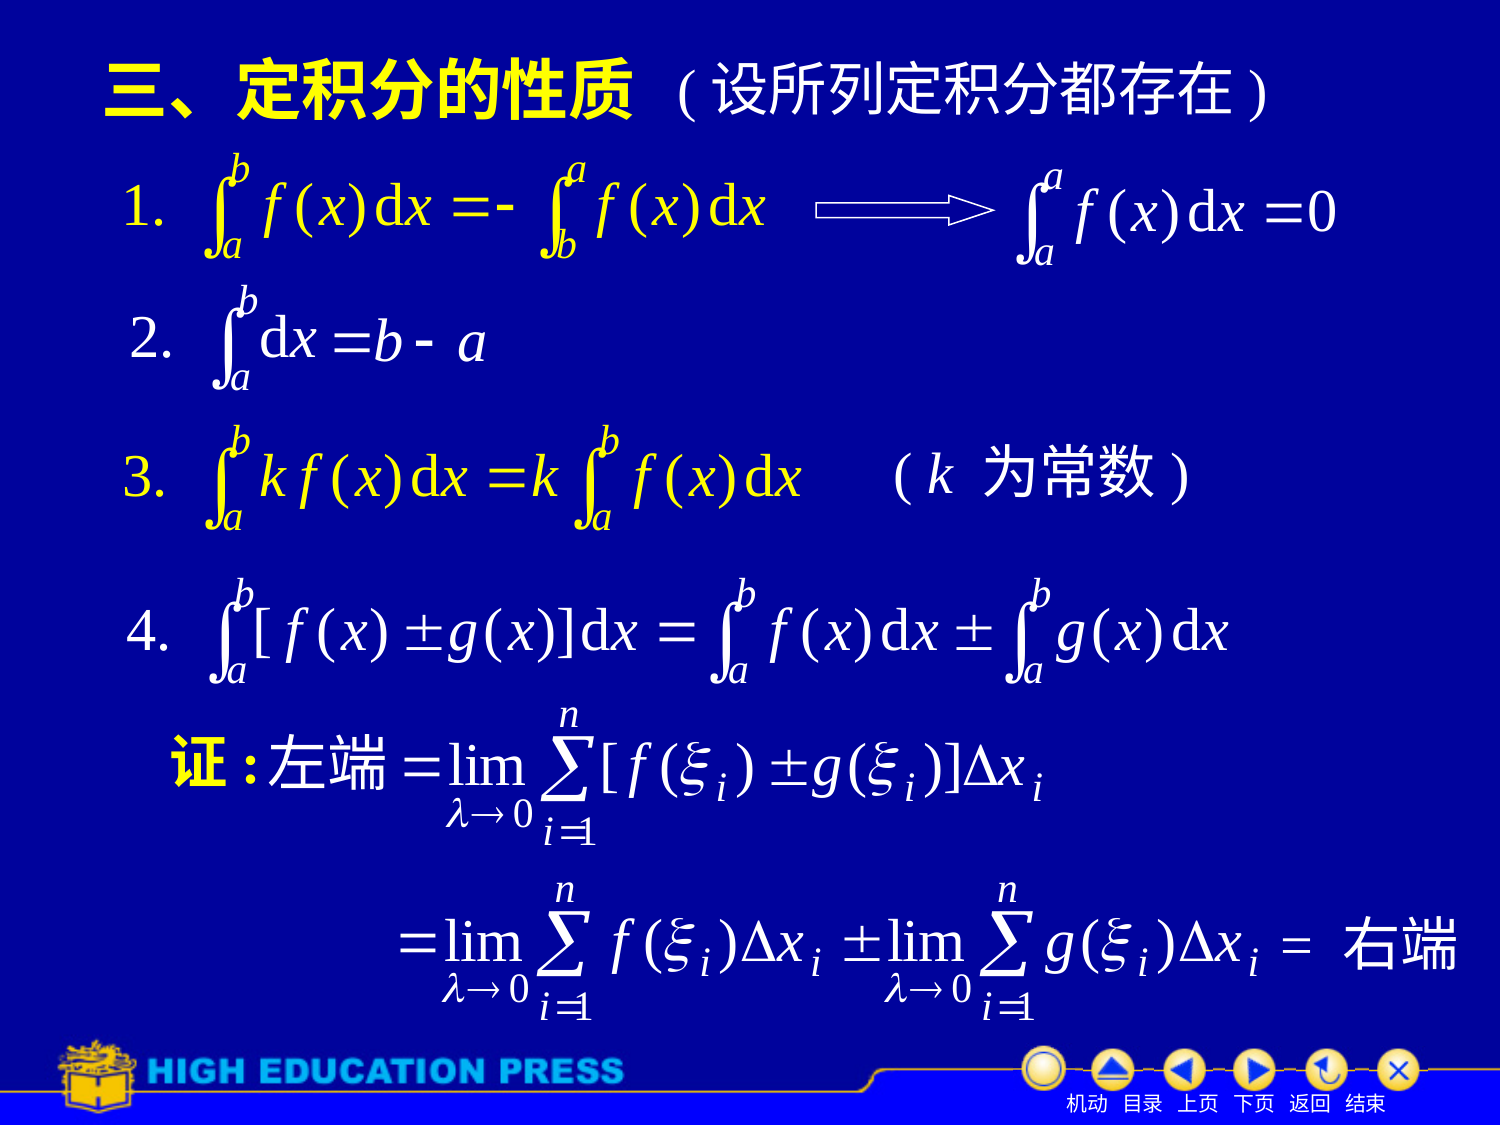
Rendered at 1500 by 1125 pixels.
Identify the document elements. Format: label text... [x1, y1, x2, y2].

text_box [816, 195, 994, 225]
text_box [122, 570, 1233, 698]
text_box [125, 277, 320, 405]
text_box 机动 目录 上页 下页 返回 结束 [1051, 1082, 1407, 1123]
title 三、定积分的性质 [62, 37, 675, 138]
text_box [324, 312, 492, 367]
text_box ( k 为常数) [878, 427, 1241, 513]
text_box = 右端 [1266, 900, 1479, 985]
text_box 证: [154, 717, 266, 803]
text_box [1003, 151, 1339, 280]
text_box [266, 689, 1048, 850]
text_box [391, 864, 1264, 1025]
text_box (设所列定积分都存在) [662, 44, 1288, 129]
picture [0, 0, 1500, 1125]
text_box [124, 145, 768, 273]
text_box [120, 417, 807, 545]
